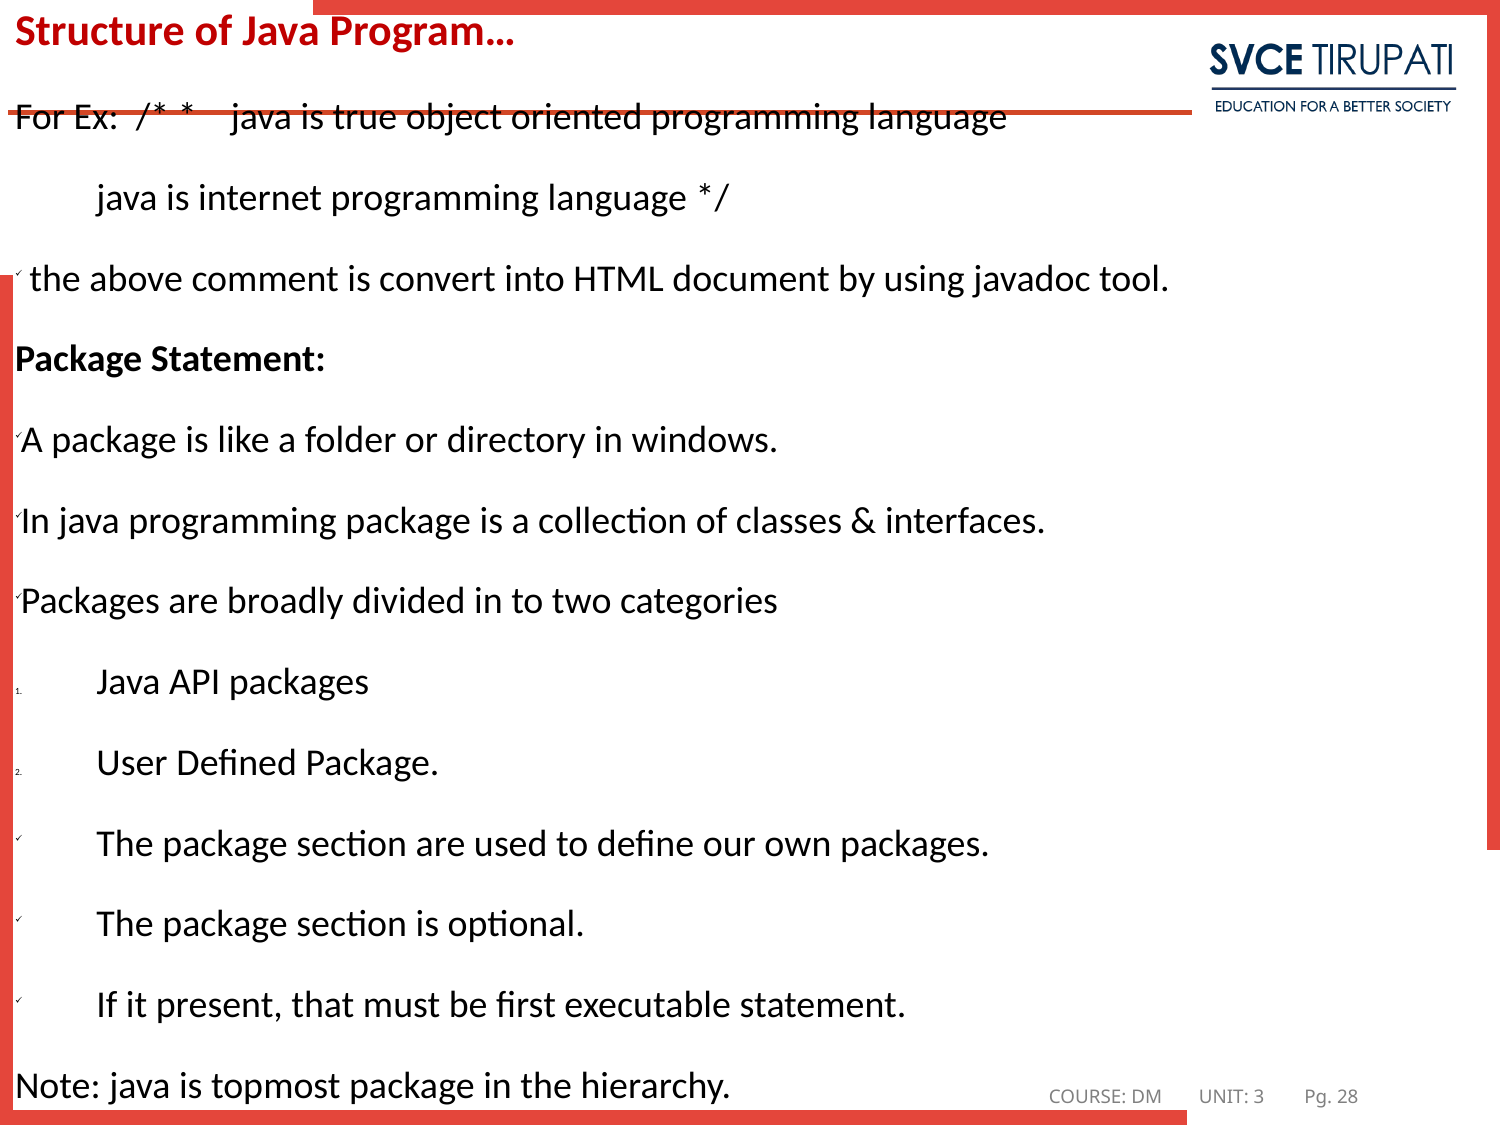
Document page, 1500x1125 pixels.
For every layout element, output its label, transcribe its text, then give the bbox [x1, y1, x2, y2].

list For Ex: /* * java is true object oriented programming language java is internet programming language */ the above comment is convert into HTML document by using javadoc tool. Package Statement: A package is like a folder or directory in windows. In java programming package is a collection of classes & interfaces. Packages are broadly divided in to two categories Java API packages User Defined Package. The package section are used to define our own packages. The package section is optional. If it present, that must be first executable statement. Note: java is topmost package in the hierarchy. [0, 75, 1500, 1125]
title Structure of Java Program… [0, 0, 1425, 63]
picture [1185, 20, 1477, 75]
